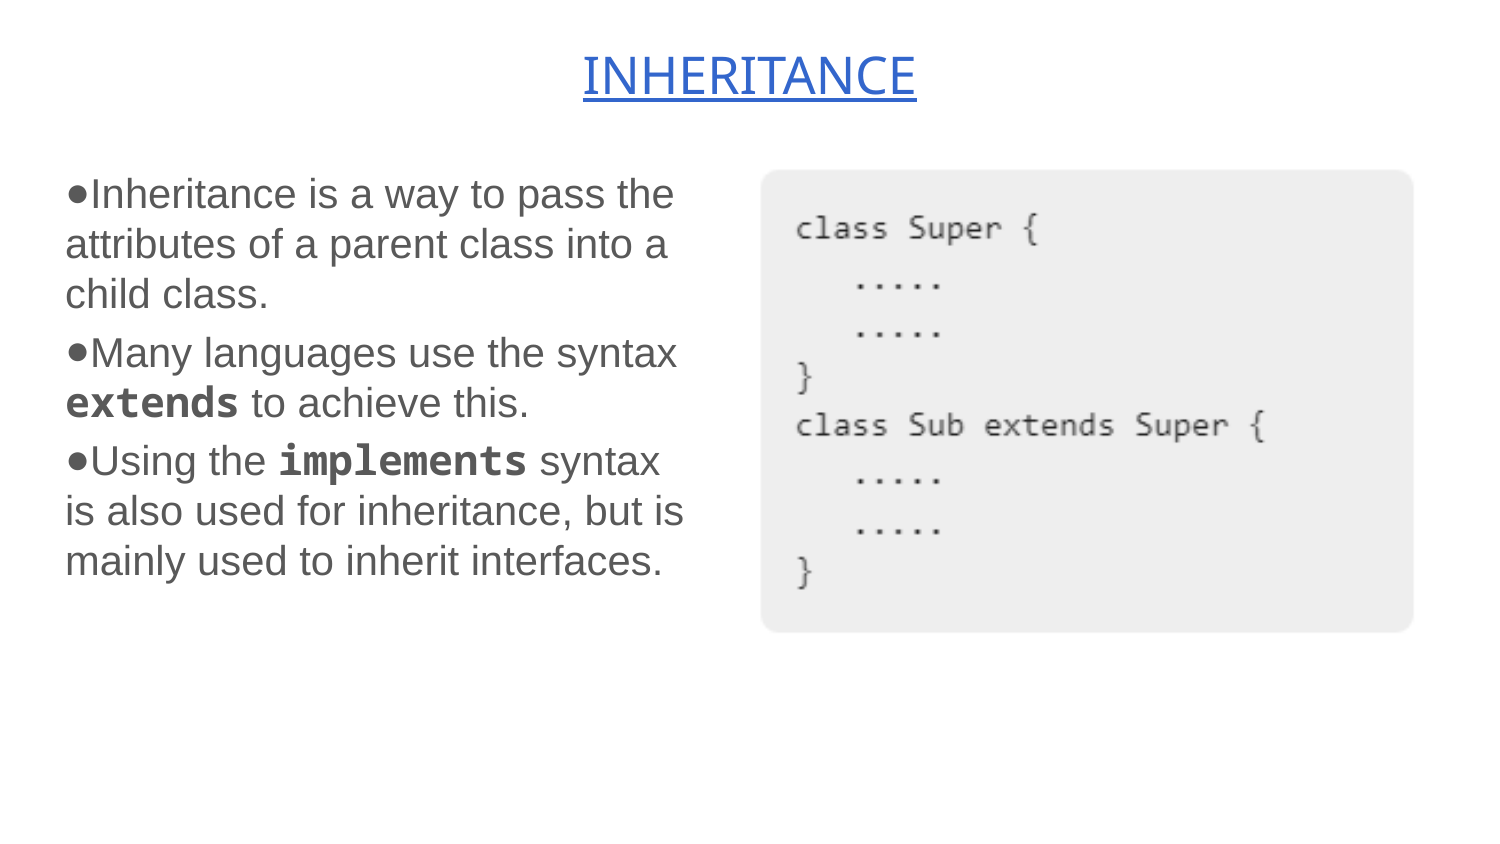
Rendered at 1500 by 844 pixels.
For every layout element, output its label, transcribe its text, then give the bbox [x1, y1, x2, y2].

subtitle Inheritance is a way to pass the attributes of a parent class into a child class. Many languages use the syntax extends to achieve this. Using the implements syntax is also used for inheritance, but is mainly used to inherit interfaces. [50, 159, 700, 772]
title INHERITANCE [0, 37, 1500, 110]
picture [749, 159, 1428, 648]
